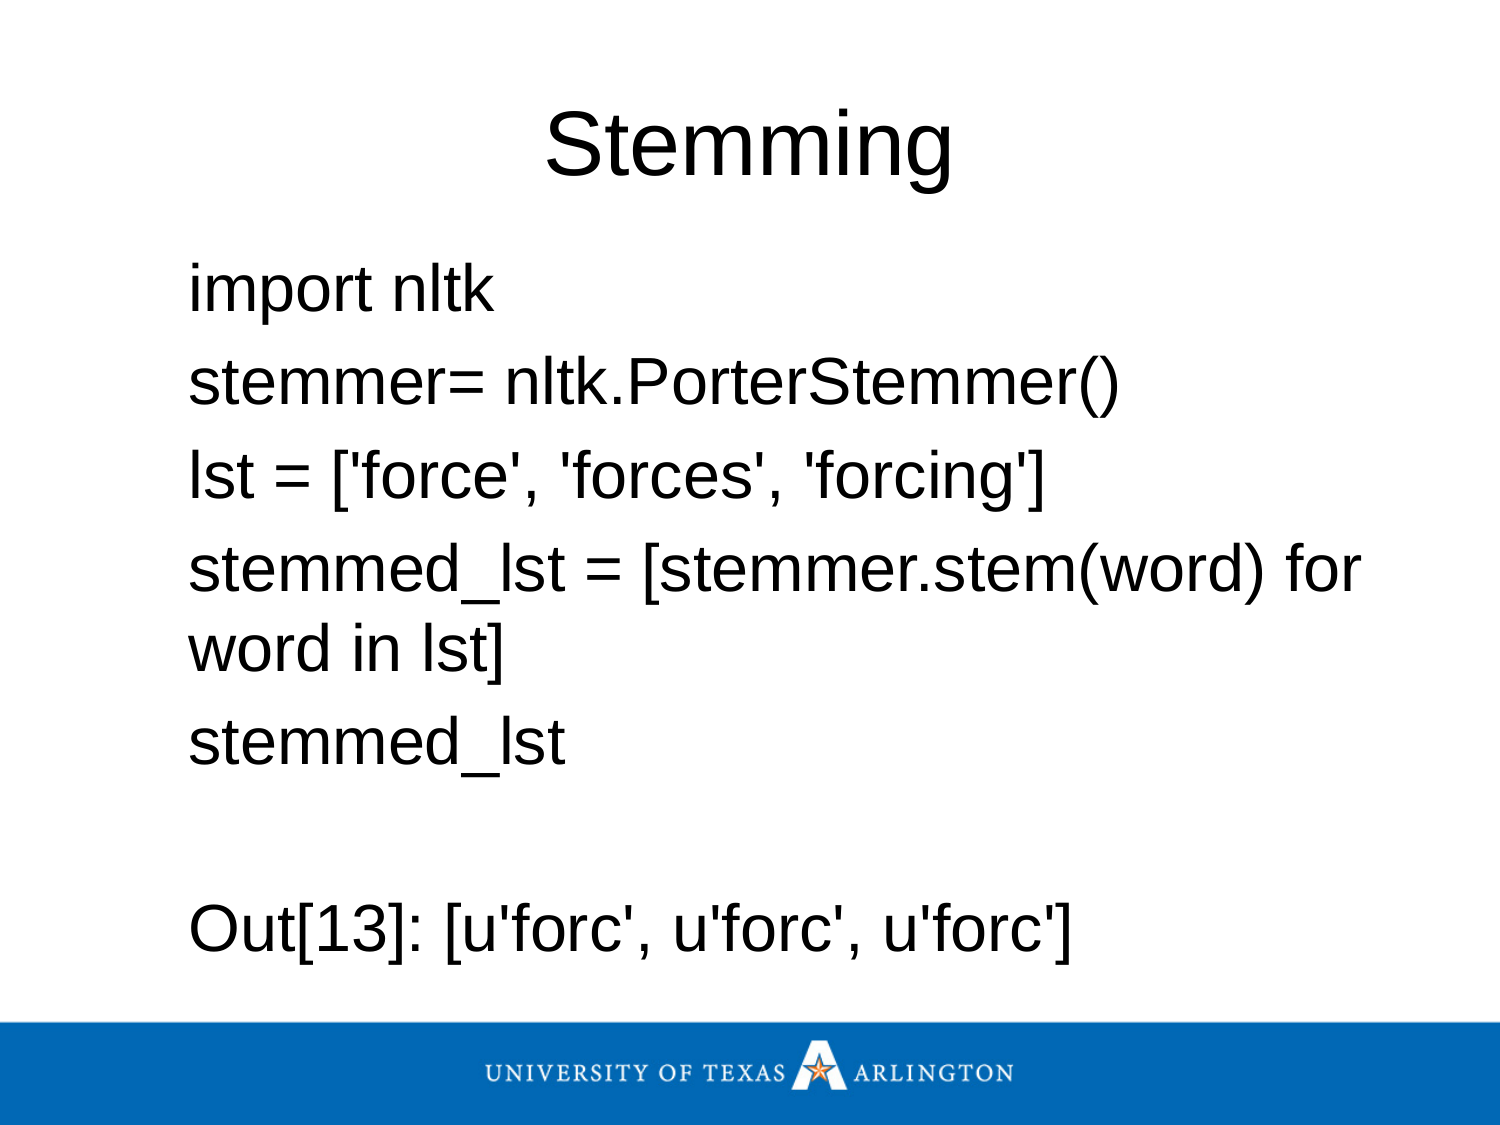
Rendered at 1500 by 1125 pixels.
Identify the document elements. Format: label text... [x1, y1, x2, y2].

list import nltk stemmer= nltk.PorterStemmer() lst = ['force', 'forces', 'forcing'] stemmed_lst = [stemmer.stem(word) for word in lst] stemmed_lst Out[13]: [u'forc', u'forc', u'forc'] [159, 237, 1500, 1025]
picture [0, 0, 1500, 1125]
title Stemming [75, 45, 1425, 233]
